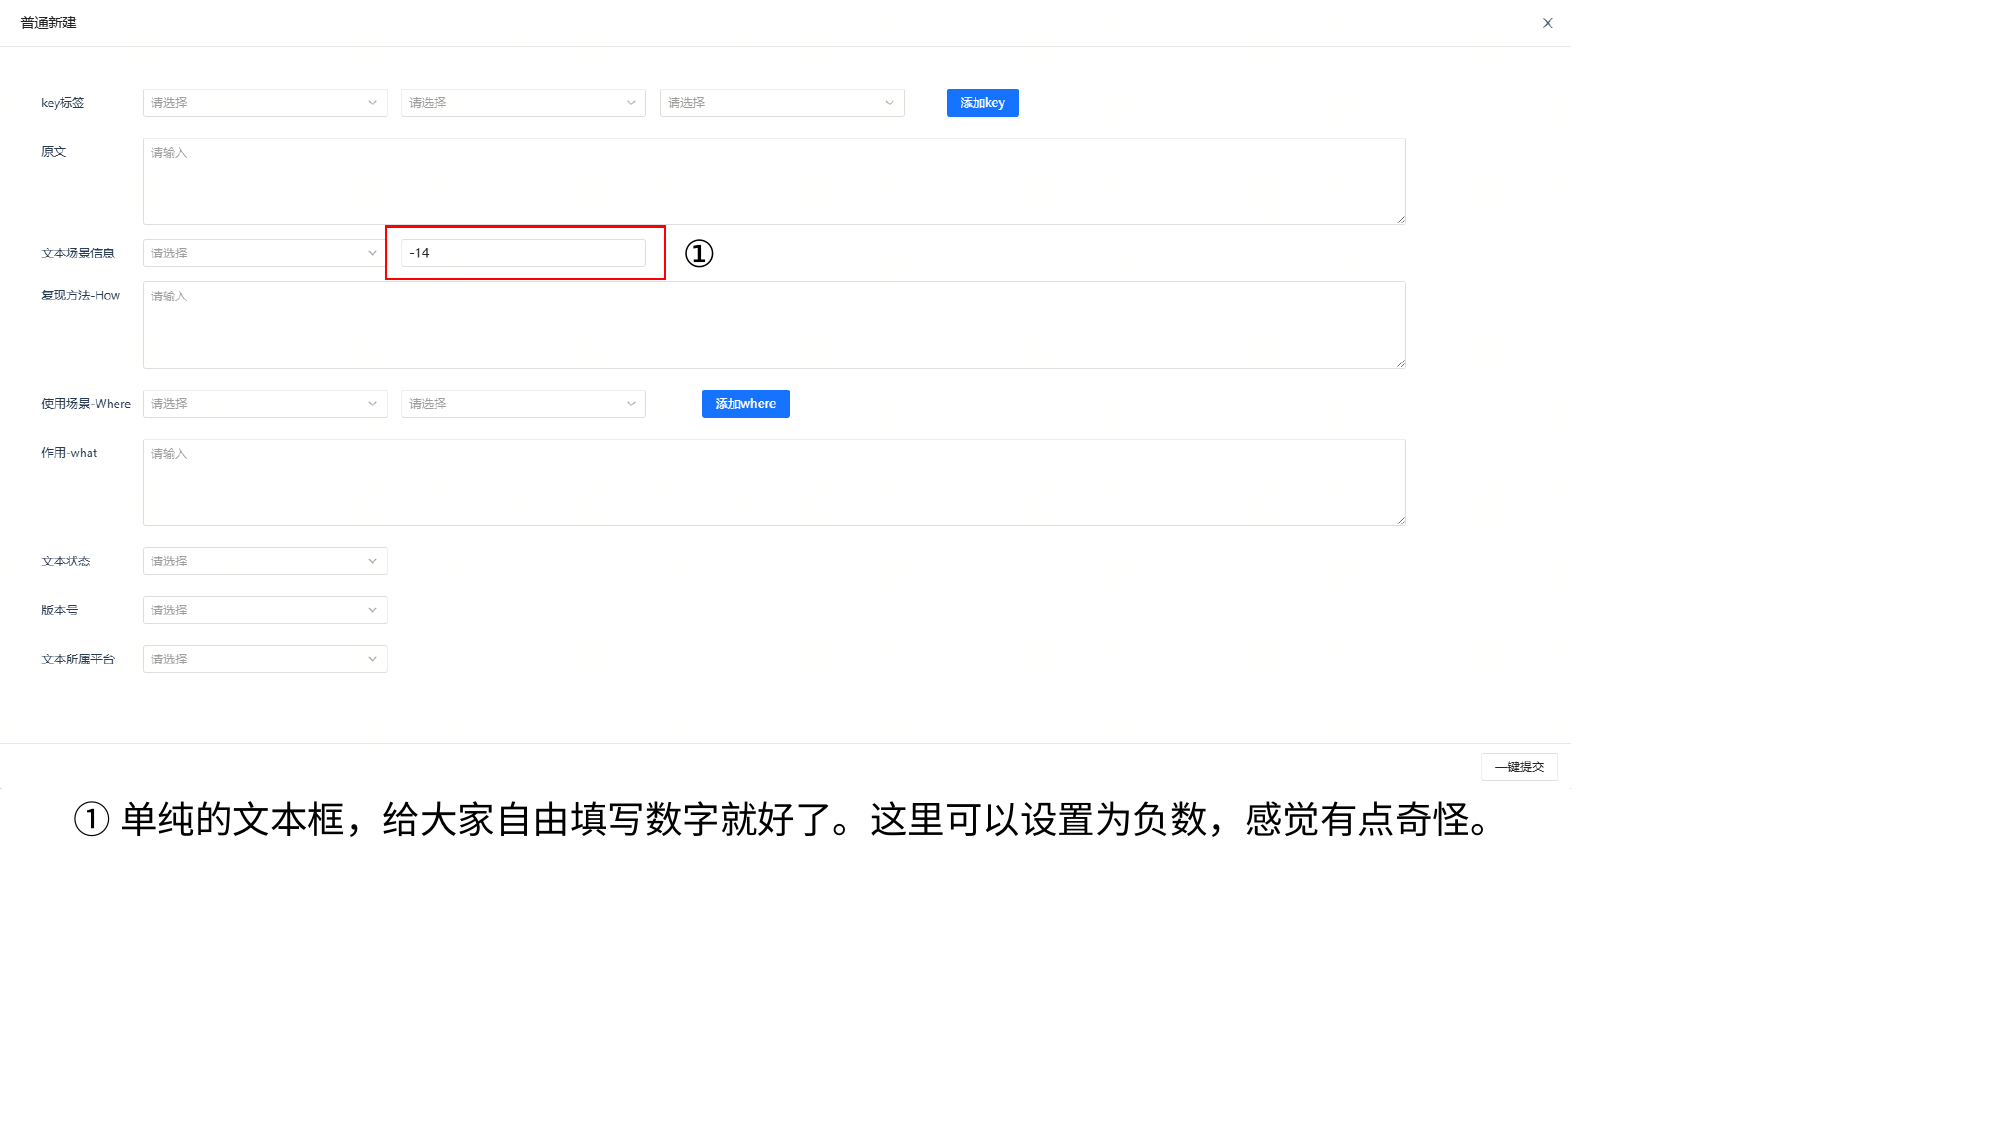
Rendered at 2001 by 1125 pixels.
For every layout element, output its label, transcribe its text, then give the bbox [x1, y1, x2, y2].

picture [0, 0, 1571, 789]
text_box ①单纯的文本框，给大家自由填写数字就好了。这里可以设置为负数，感觉有点奇怪。 [58, 789, 1523, 849]
